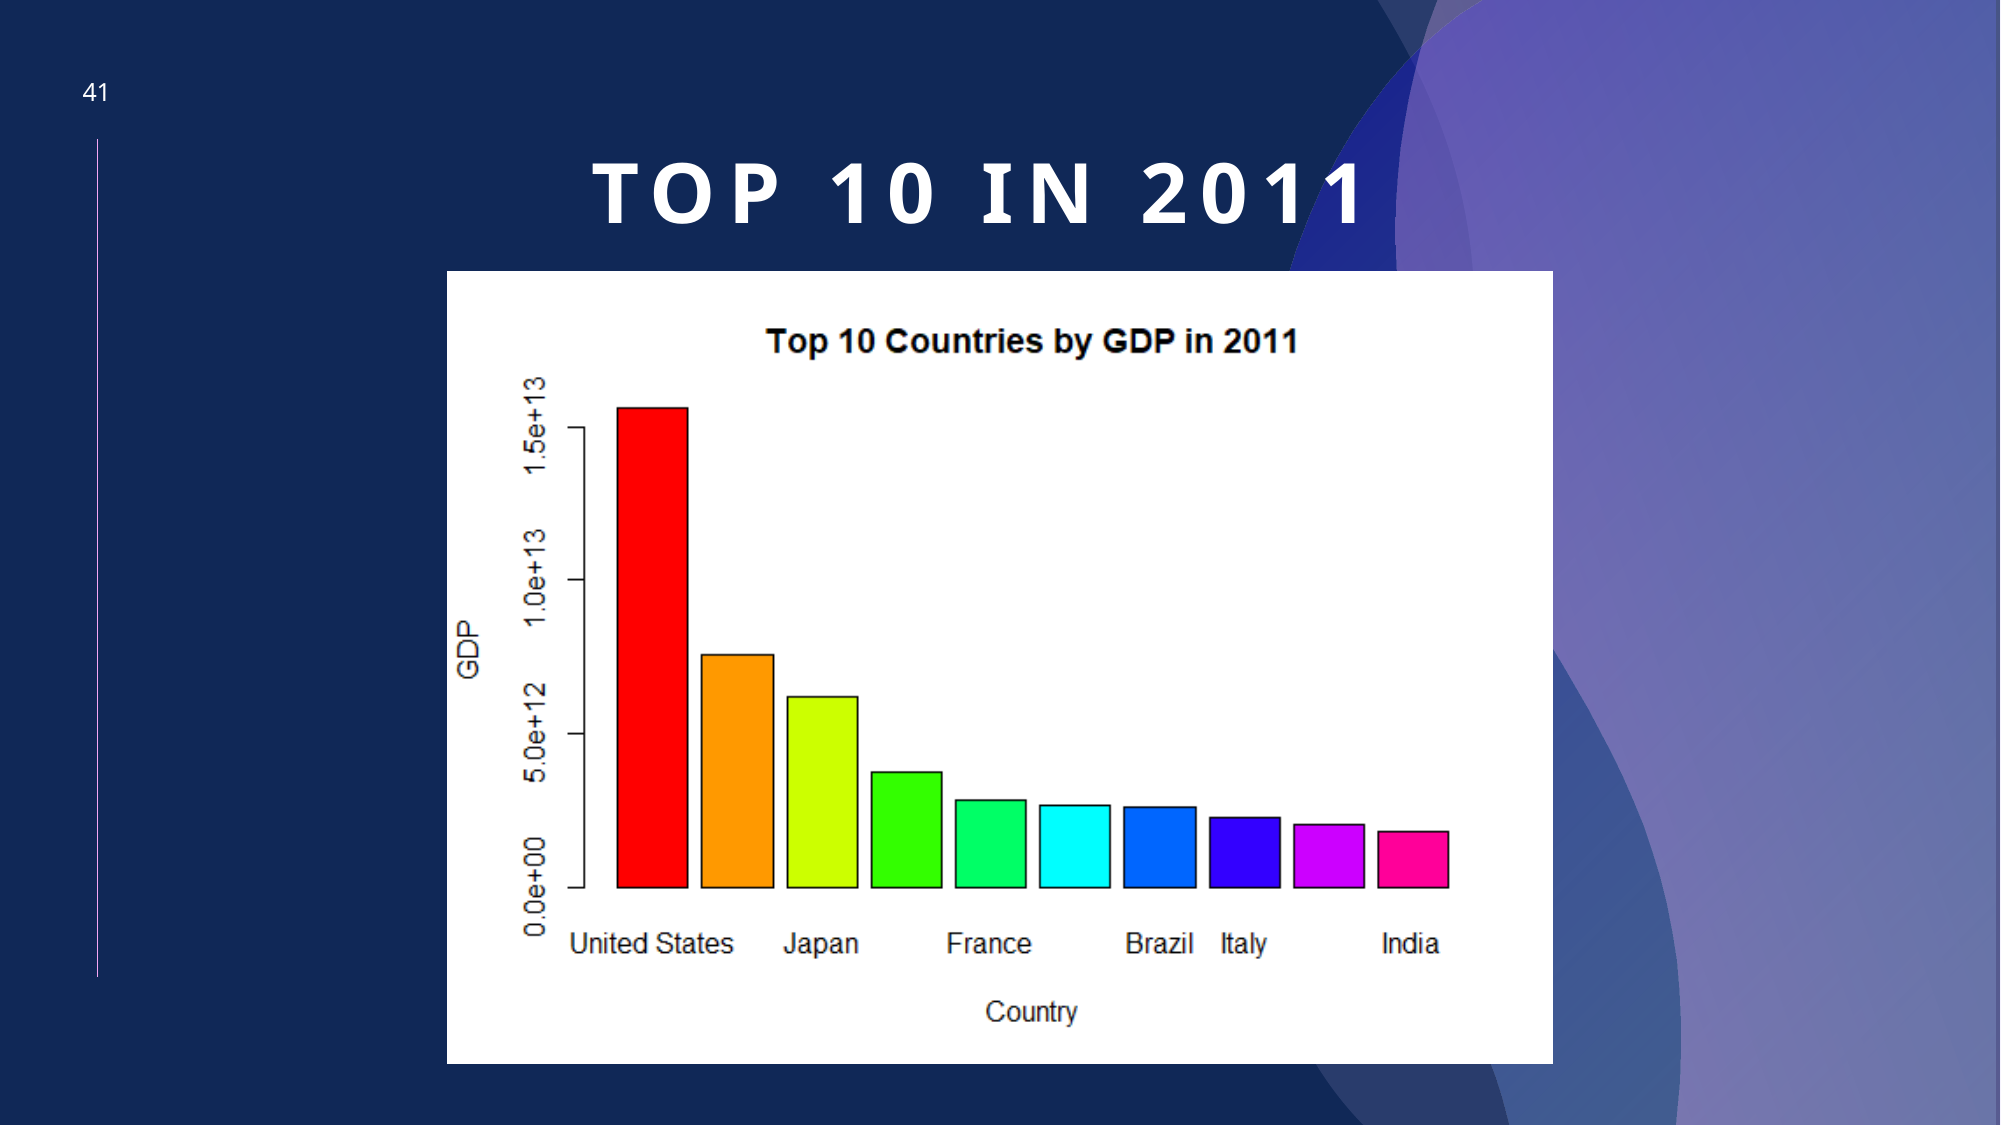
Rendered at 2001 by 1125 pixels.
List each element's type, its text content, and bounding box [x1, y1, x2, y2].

title TOP 10 in 2011 [251, 136, 1709, 249]
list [447, 271, 1553, 1065]
slide_number 41 [53, 67, 140, 119]
